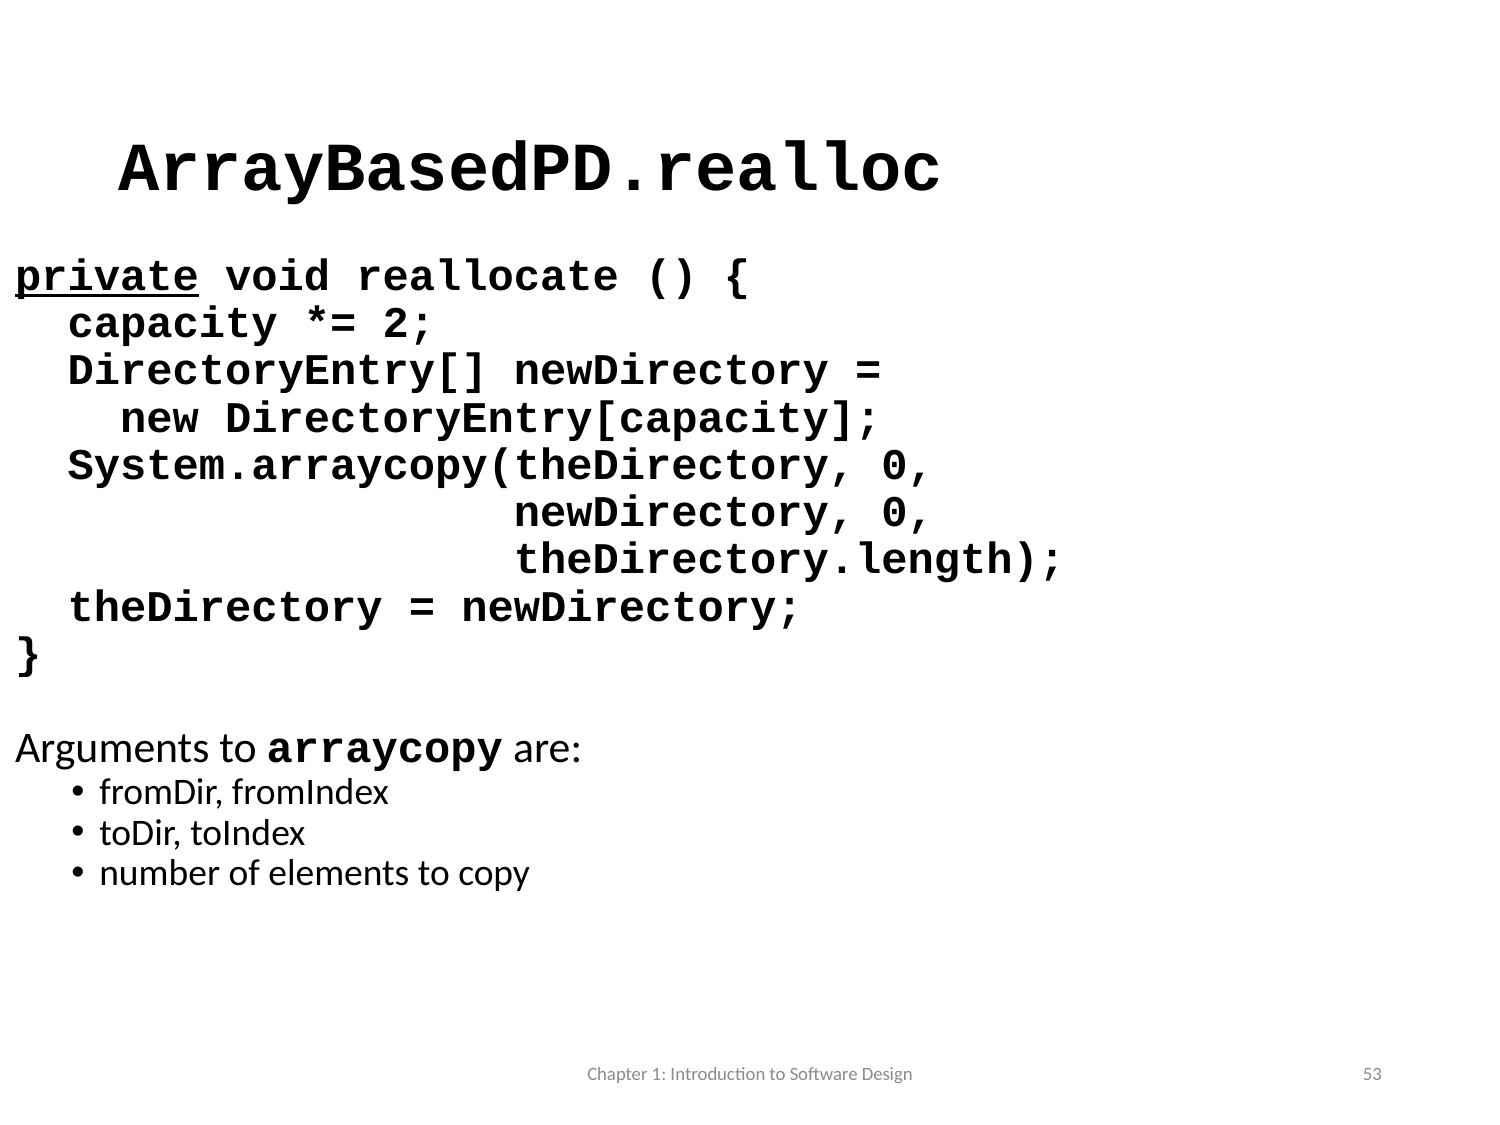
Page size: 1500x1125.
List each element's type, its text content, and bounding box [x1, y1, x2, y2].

list private void reallocate () { capacity *= 2; DirectoryEntry[] newDirectory = new DirectoryEntry[capacity]; System.arraycopy(theDirectory, 0, newDirectory, 0, theDirectory.length); theDirectory = newDirectory; } Arguments to arraycopy are: fromDir, fromIndex toDir, toIndex number of elements to copy [0, 245, 1500, 988]
slide_number 53 [1059, 1042, 1397, 1103]
footer Chapter 1: Introduction to Software Design [496, 1042, 1004, 1103]
title ArrayBasedPD.realloc [103, 59, 1397, 245]
